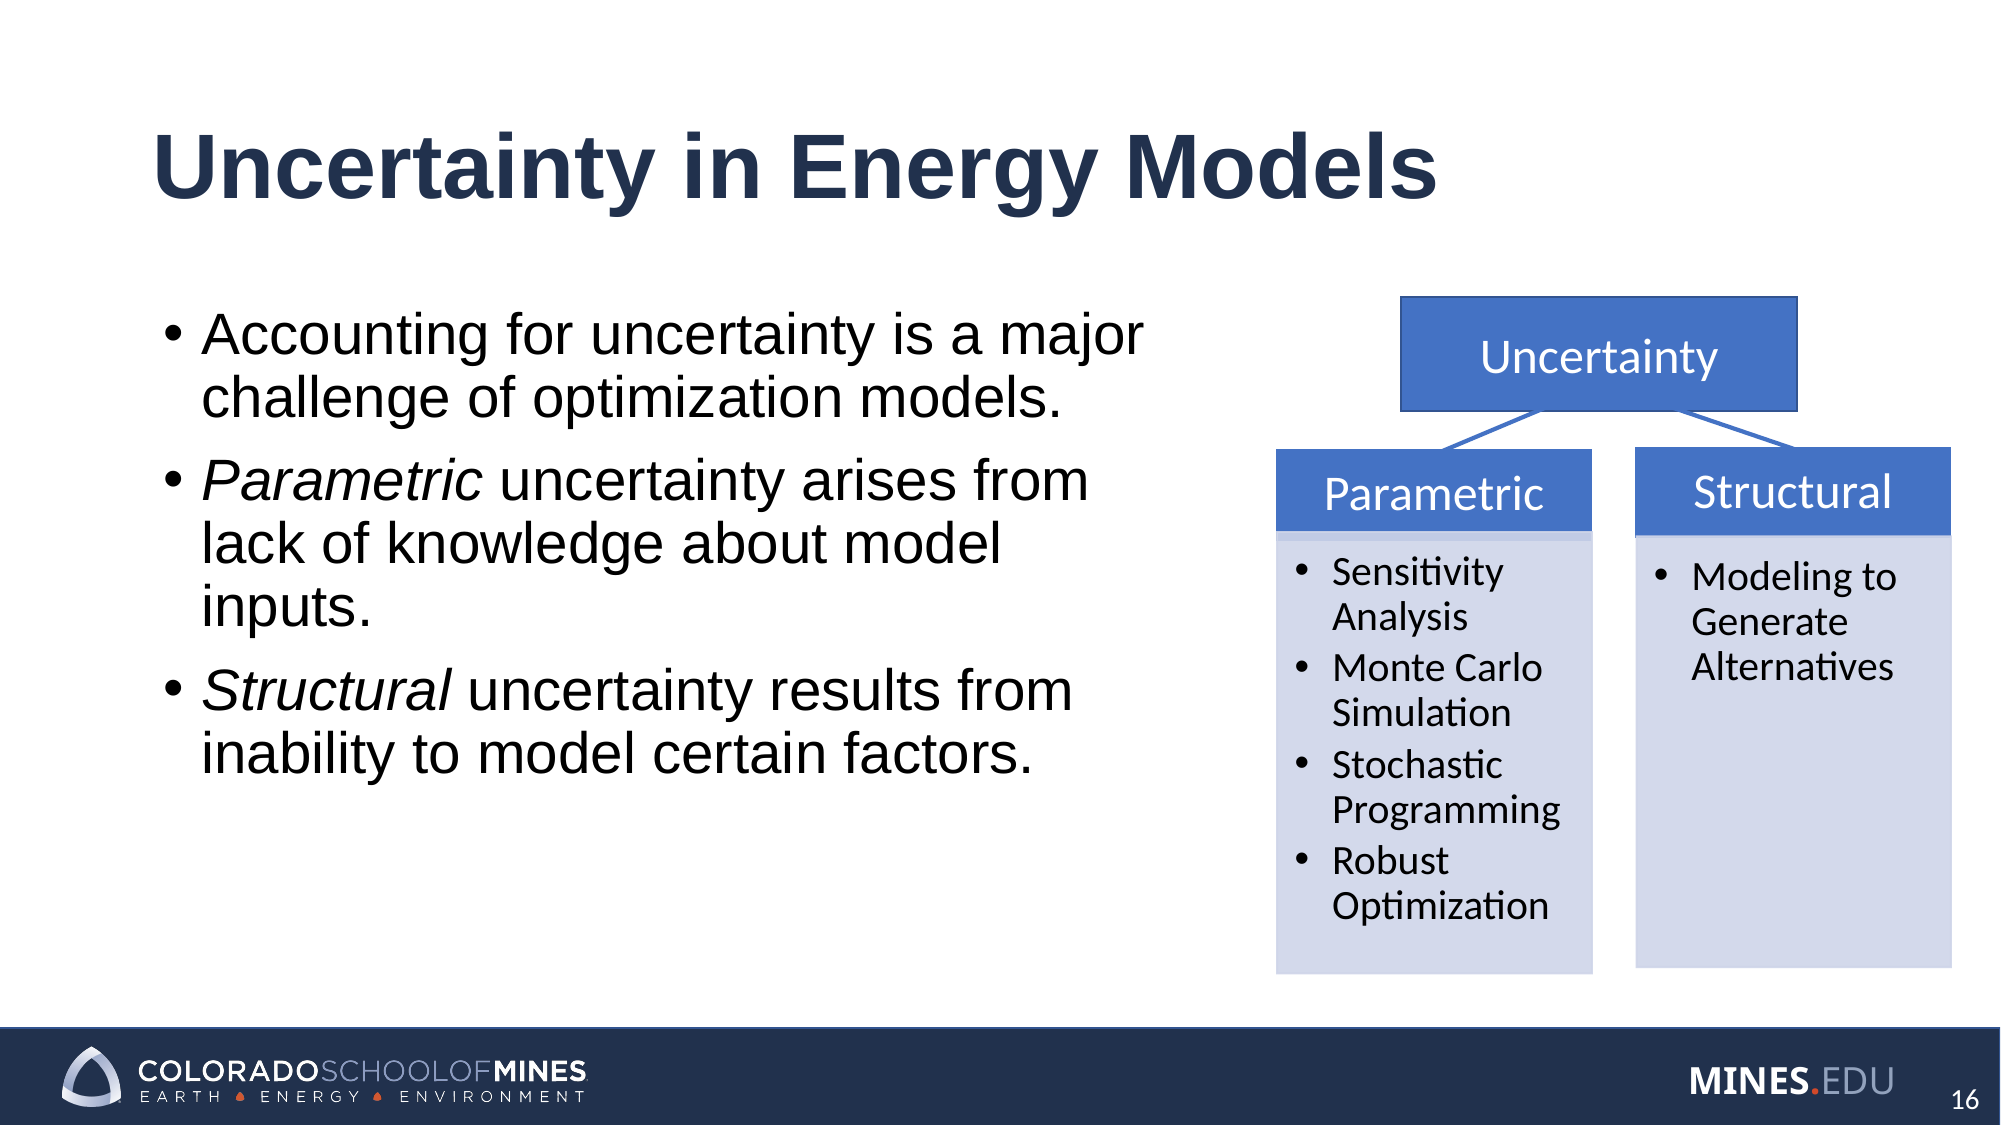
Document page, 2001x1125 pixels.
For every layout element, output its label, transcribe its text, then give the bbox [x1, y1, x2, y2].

picture [62, 1046, 588, 1107]
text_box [1421, 398, 1568, 460]
list Accounting for uncertainty is a major challenge of optimization models. Parametric uncertainty arises from lack of knowledge about model inputs. Structural uncertainty results from inability to model certain factors. [148, 296, 1205, 862]
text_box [1276, 296, 1951, 969]
title Uncertainty in Energy Models [137, 59, 1863, 278]
slide_number 16 [1935, 1072, 2000, 1125]
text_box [1670, 406, 1838, 464]
